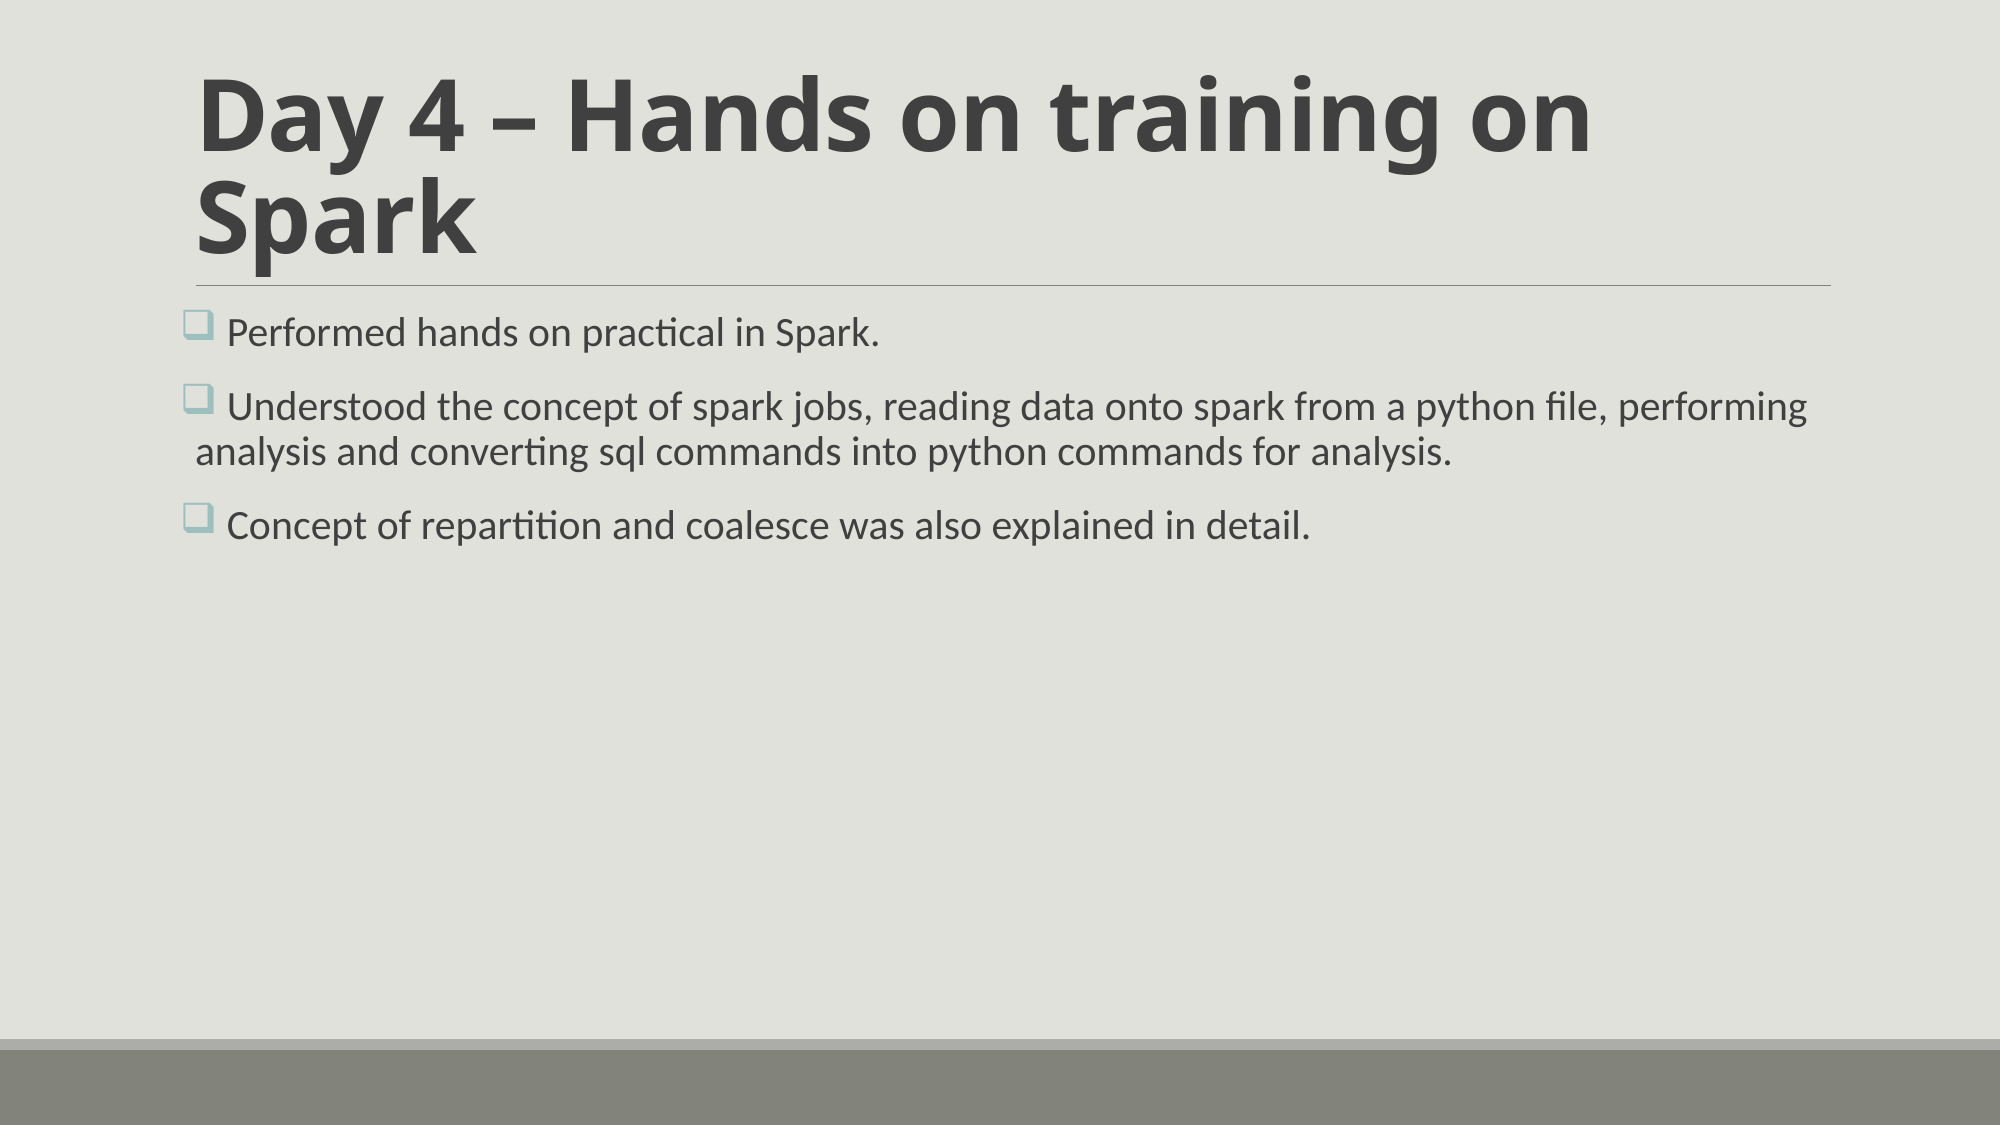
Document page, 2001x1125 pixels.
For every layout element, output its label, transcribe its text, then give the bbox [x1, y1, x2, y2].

title Day 4 – Hands on training on Spark [180, 43, 1830, 282]
list Performed hands on practical in Spark. Understood the concept of spark jobs, reading data onto spark from a python file, performing analysis and converting sql commands into python commands for analysis. Concept of repartition and coalesce was also explained in detail. [180, 302, 1830, 963]
